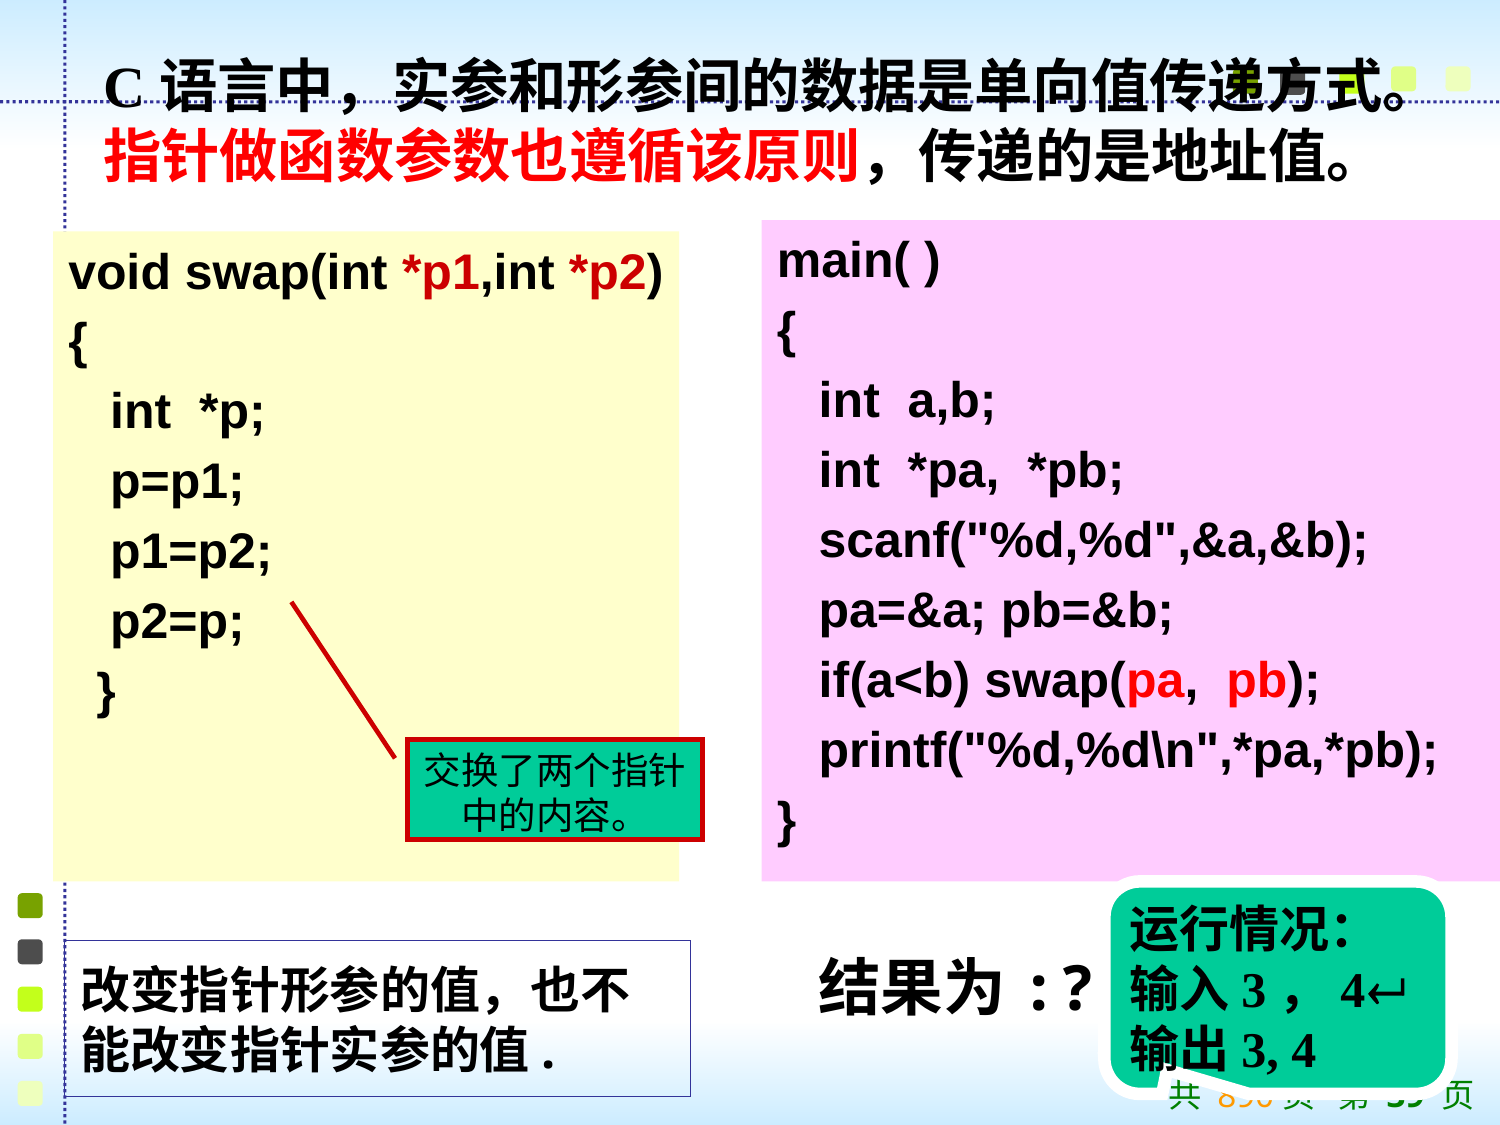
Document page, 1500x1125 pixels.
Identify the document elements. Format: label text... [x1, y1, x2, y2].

list main( ) { int a,b; int *pa, *pb; scanf("%d,%d",&a,&b); pa=&a; pb=&b; if(a<b) swap(pa, pb); printf("%d,%d\n",*pa,*pb); } [761, 220, 1500, 882]
text_box C语言中，实参和形参间的数据是单向值传递方式。 指针做函数参数也遵循该原则，传递的是地址值。 [88, 0, 1451, 269]
text_box 结果为:? [750, 940, 1104, 1031]
text_box 交换了两个指针中的内容。 [407, 739, 703, 840]
title 改变指针形参的值，也不能改变指针实参的值. [64, 940, 691, 1097]
list void swap(int *p1,int *p2) { int *p; p=p1; p1=p2; p2=p; } [53, 231, 680, 882]
text_box 运行情况： 输入3，4 输出3, 4 [1104, 881, 1452, 1094]
slide_number 共 890页 第 39 页 [1094, 1066, 1490, 1122]
